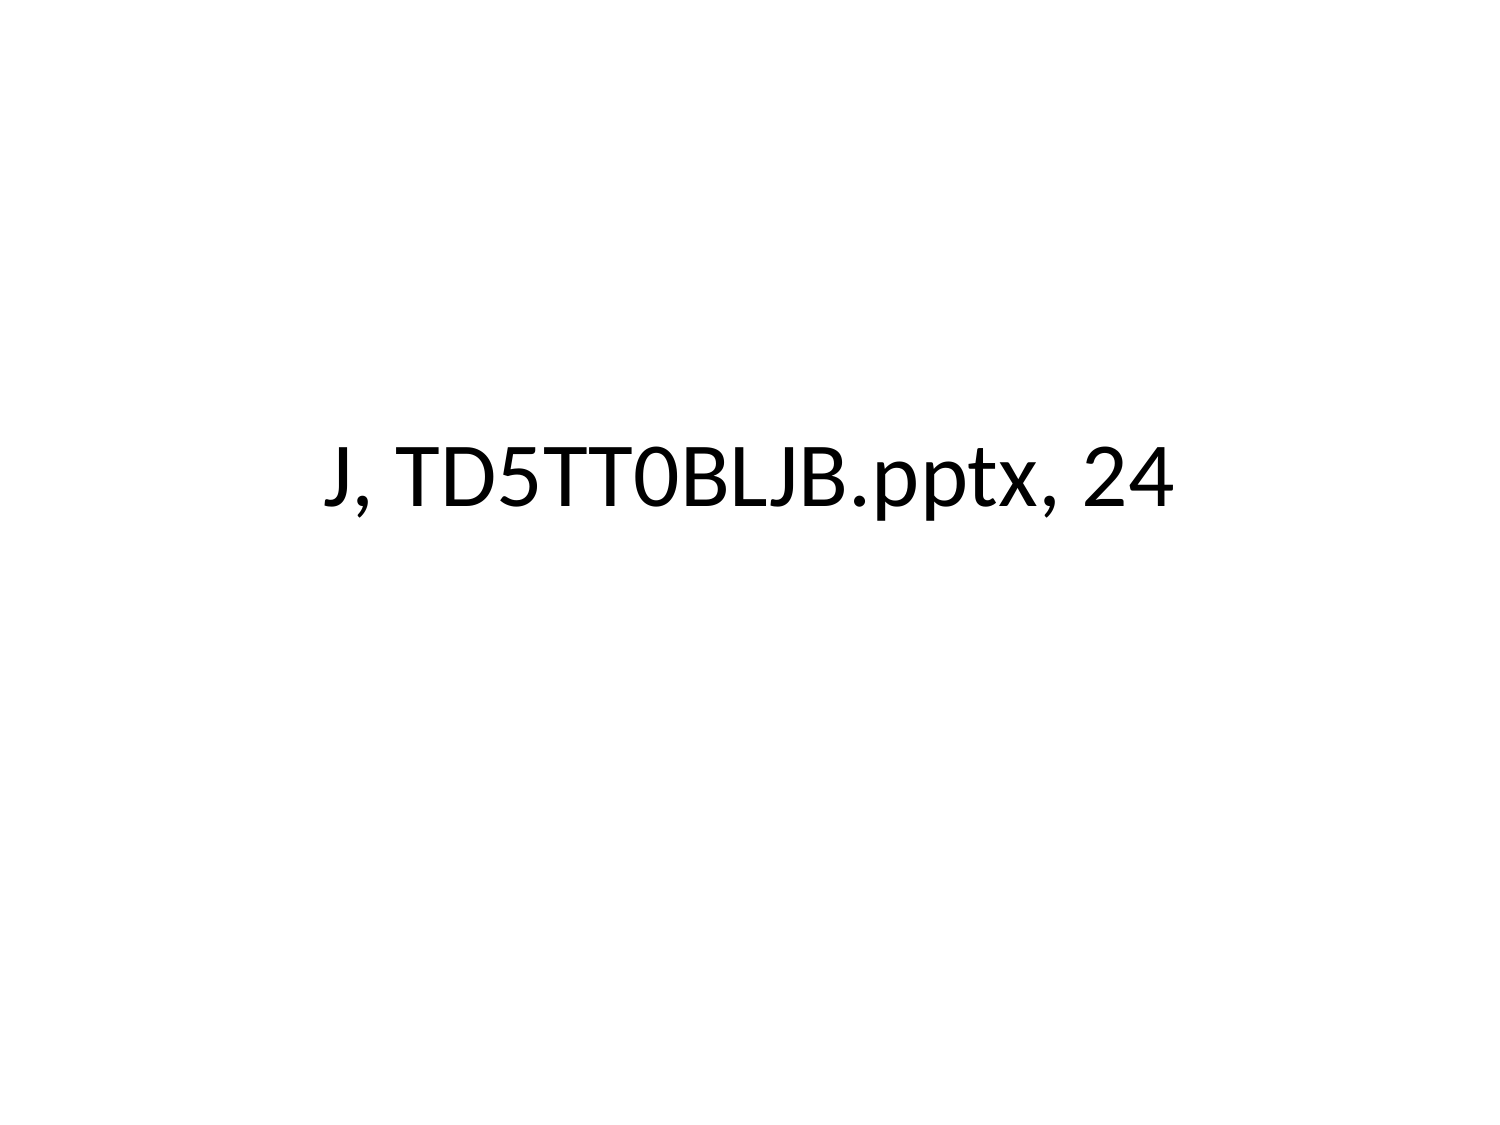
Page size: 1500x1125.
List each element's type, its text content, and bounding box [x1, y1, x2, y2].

title J, TD5TT0BLJB.pptx, 24 [112, 349, 1388, 591]
